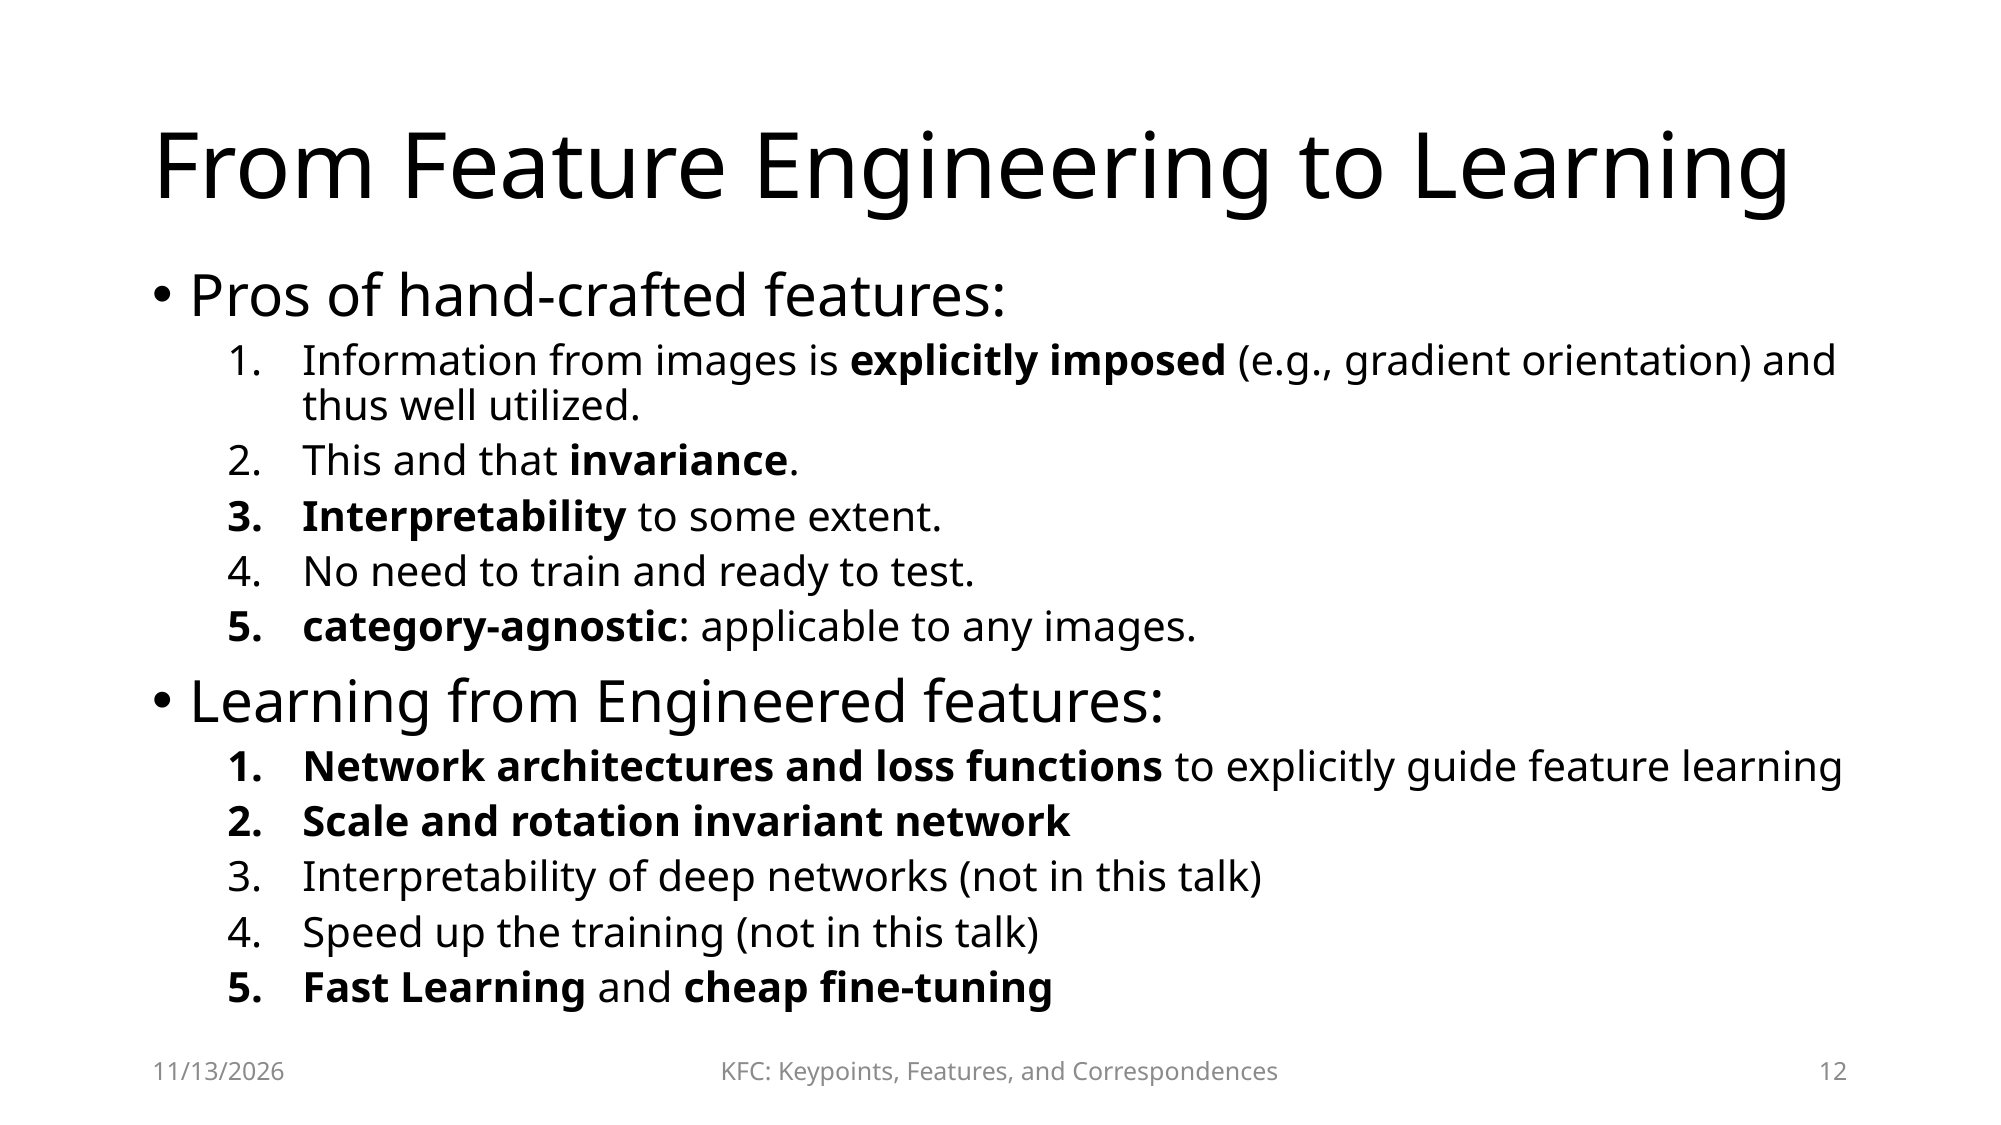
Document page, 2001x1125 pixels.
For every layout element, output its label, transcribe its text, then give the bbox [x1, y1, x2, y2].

footer KFC: Keypoints, Features, and Correspondences [662, 1042, 1338, 1103]
title From Feature Engineering to Learning [137, 59, 1863, 258]
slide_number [137, 1042, 588, 1103]
list Pros of hand-crafted features: Information from images is explicitly imposed (e.g., gradient orientation) and thus well utilized. This and that invariance. Interpretability to some extent. No need to train and ready to test. category-agnostic: applicable to any images. Learning from Engineered features: Network architectures and loss functions to explicitly guide feature learning Scale and rotation invariant network Interpretability of deep networks (not in this talk) Speed up the training (not in this talk) Fast Learning and cheap fine-tuning [137, 258, 1863, 1043]
slide_number 12 [1412, 1042, 1863, 1103]
